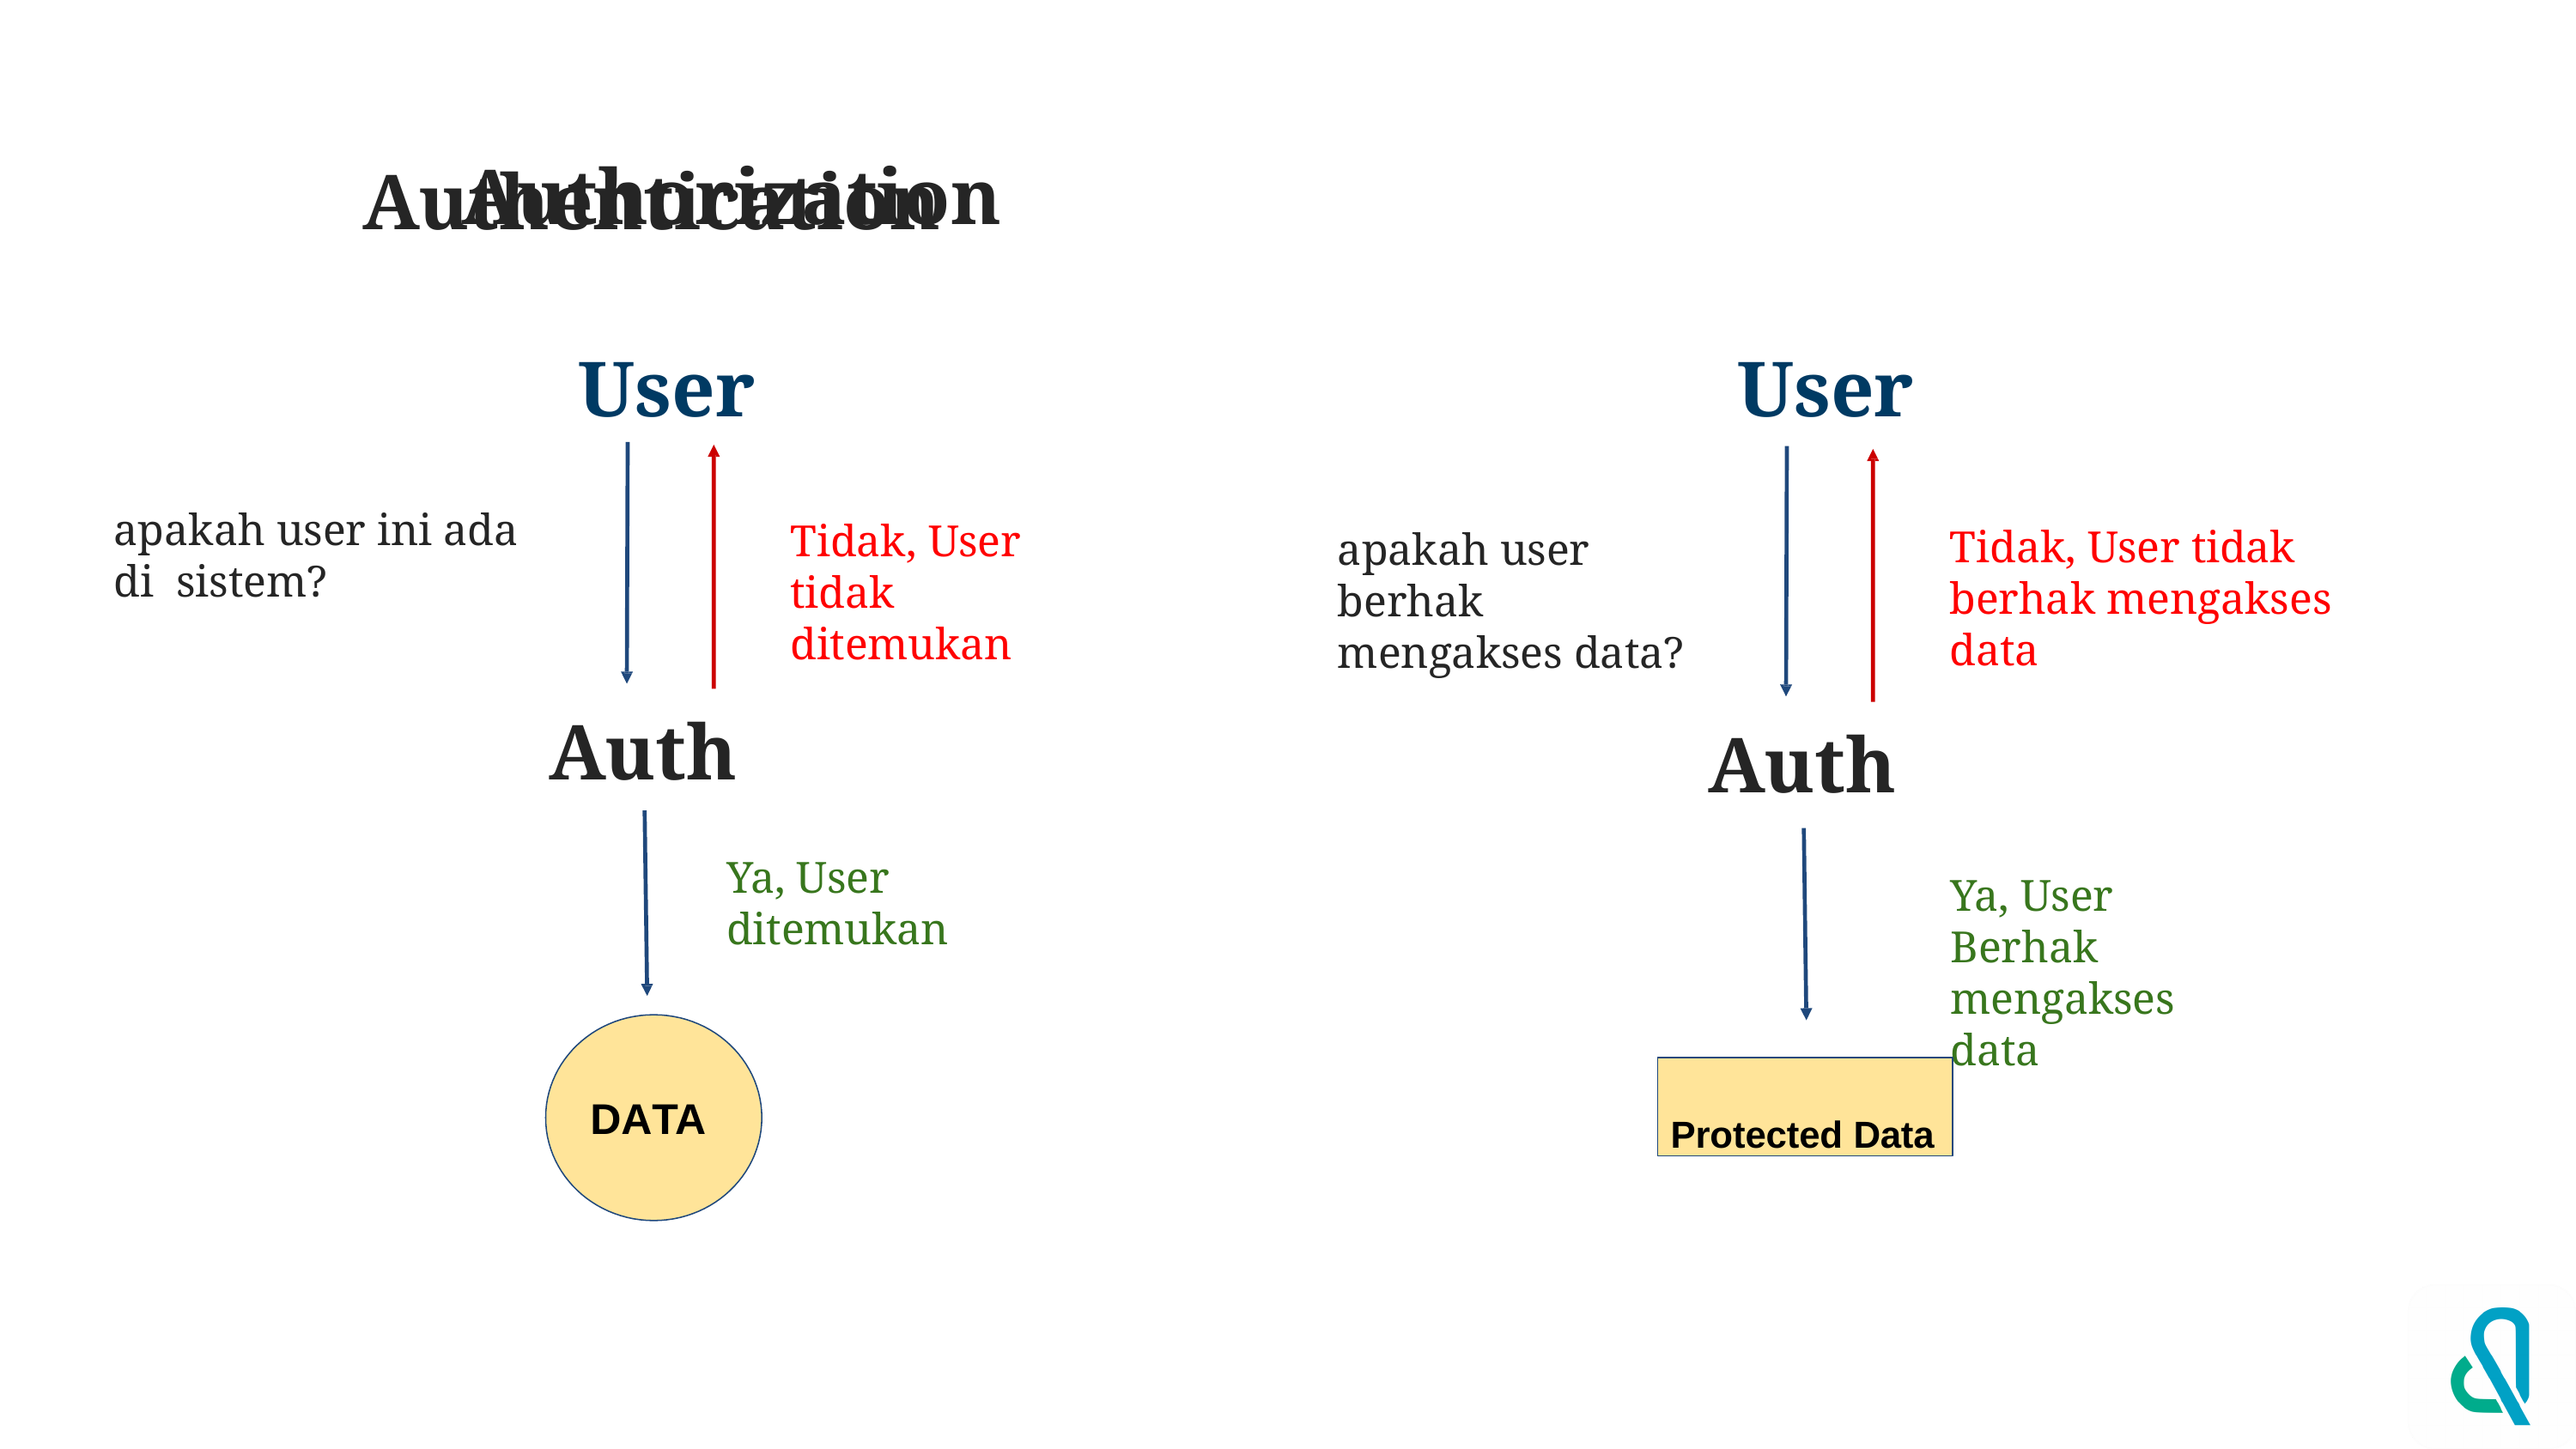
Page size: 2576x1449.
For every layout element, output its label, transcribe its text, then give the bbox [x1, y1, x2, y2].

text_box Tidak, User tidak berhak mengakses data [1947, 518, 2396, 675]
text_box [544, 1014, 763, 1222]
title Authorization [461, 146, 2115, 391]
text_box Auth Ya, User ditemukan [547, 701, 1103, 953]
text_box [708, 445, 720, 689]
text_box [1867, 449, 1880, 702]
text_box Tidak, User tidak ditemukan [788, 511, 1120, 668]
text_box Protected Data [1657, 1057, 1953, 1156]
text_box User [1735, 338, 1925, 433]
text_box Ya, User Berhak mengakses data [1948, 866, 2258, 1075]
text_box Auth [1706, 715, 1902, 809]
text_box apakah user ini ada di sistem? [112, 500, 532, 606]
text_box apakah user berhak mengakses data? [1335, 519, 1712, 676]
text_box [1780, 446, 1793, 697]
text_box [641, 953, 653, 997]
text_box User [576, 338, 766, 433]
text_box Authentication [361, 151, 461, 245]
text_box [621, 441, 634, 684]
picture [2408, 1284, 2576, 1449]
text_box [1800, 828, 1813, 1021]
